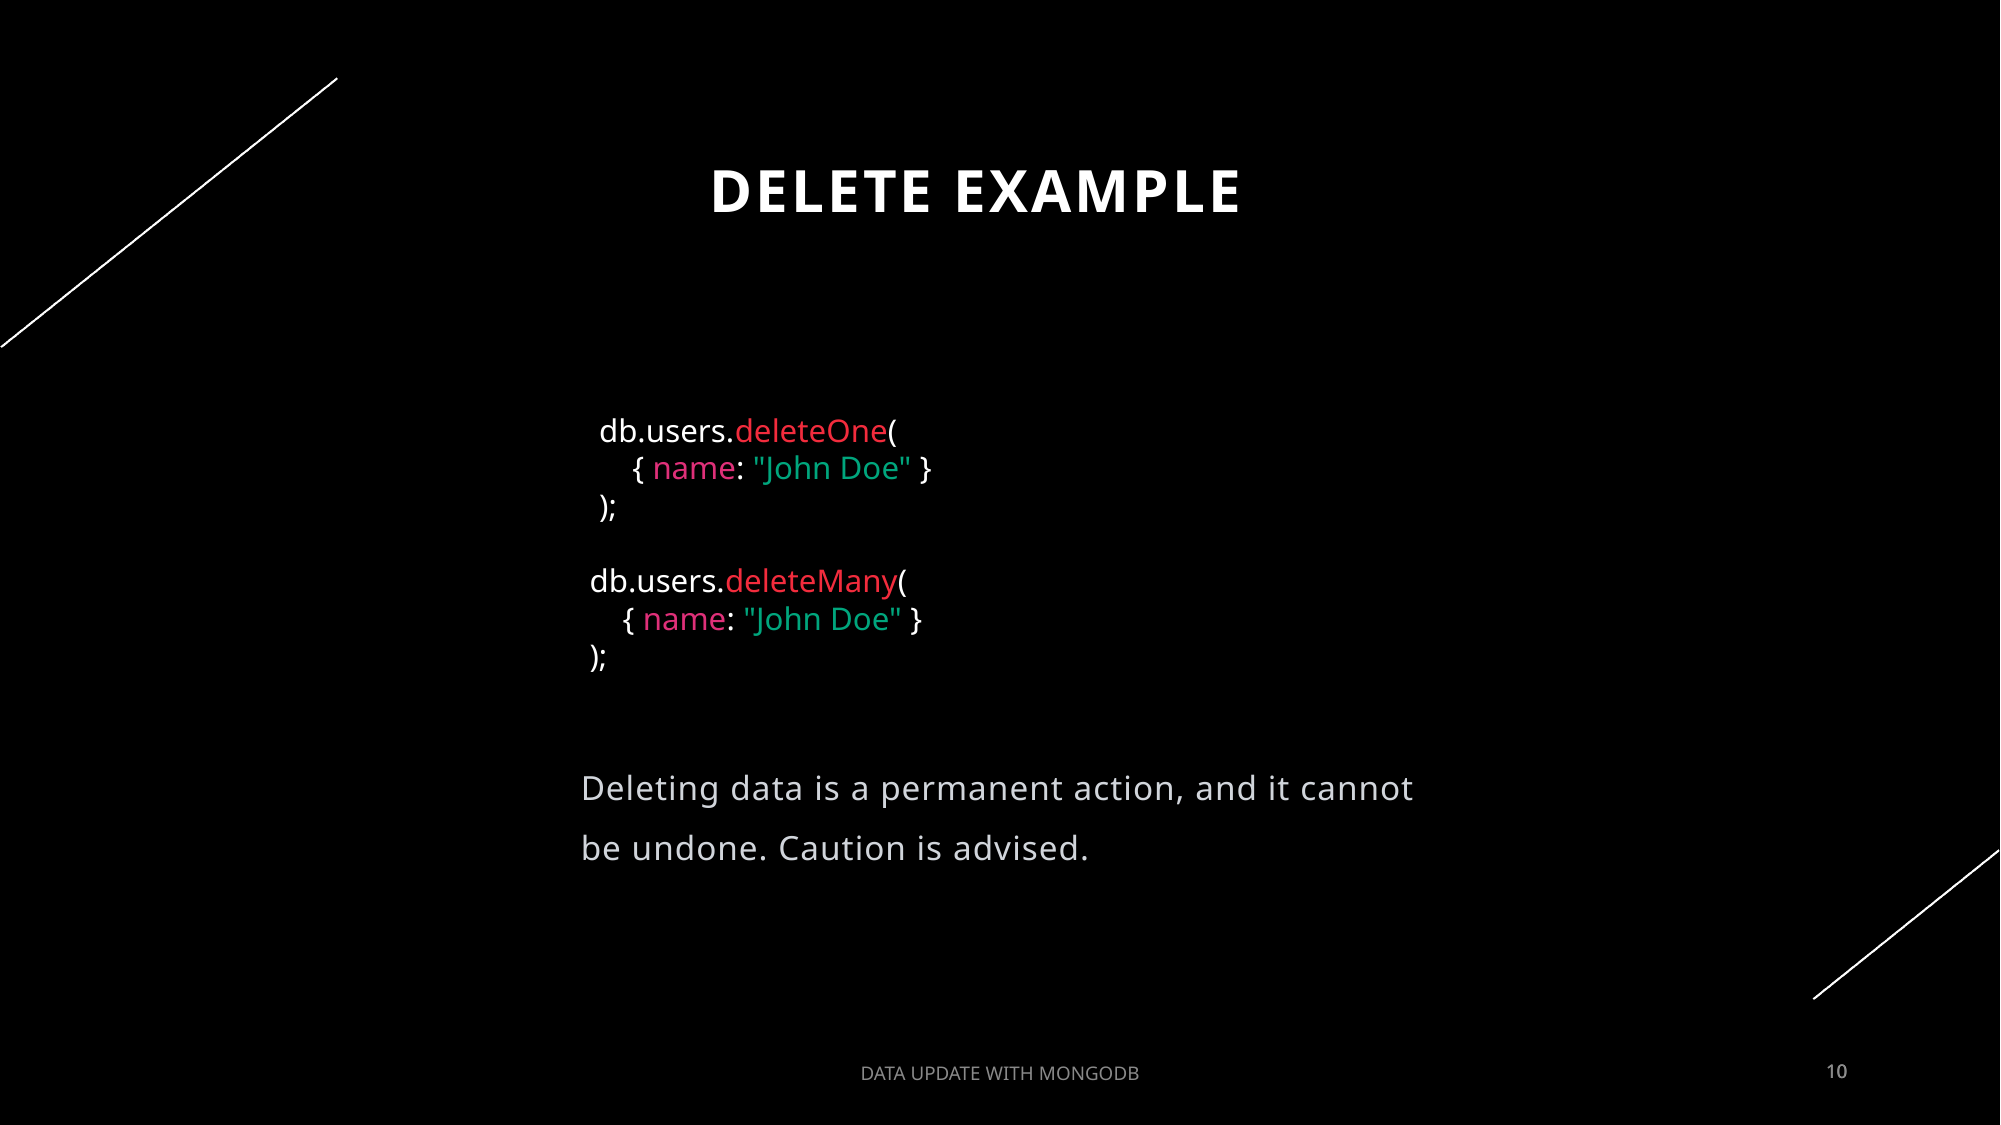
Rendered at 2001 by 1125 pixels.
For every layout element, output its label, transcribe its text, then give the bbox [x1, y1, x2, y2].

text_box Delete Example [284, 140, 1667, 248]
text_box DATA UPDATE WITH MONGODB [662, 1042, 1338, 1103]
picture [1812, 849, 2000, 1000]
text_box Deleting data is a permanent action, and it cannot be undone. Caution is advised. [565, 739, 1470, 874]
picture [0, 77, 338, 348]
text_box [574, 403, 1607, 721]
text_box 10 [1412, 1042, 1863, 1103]
